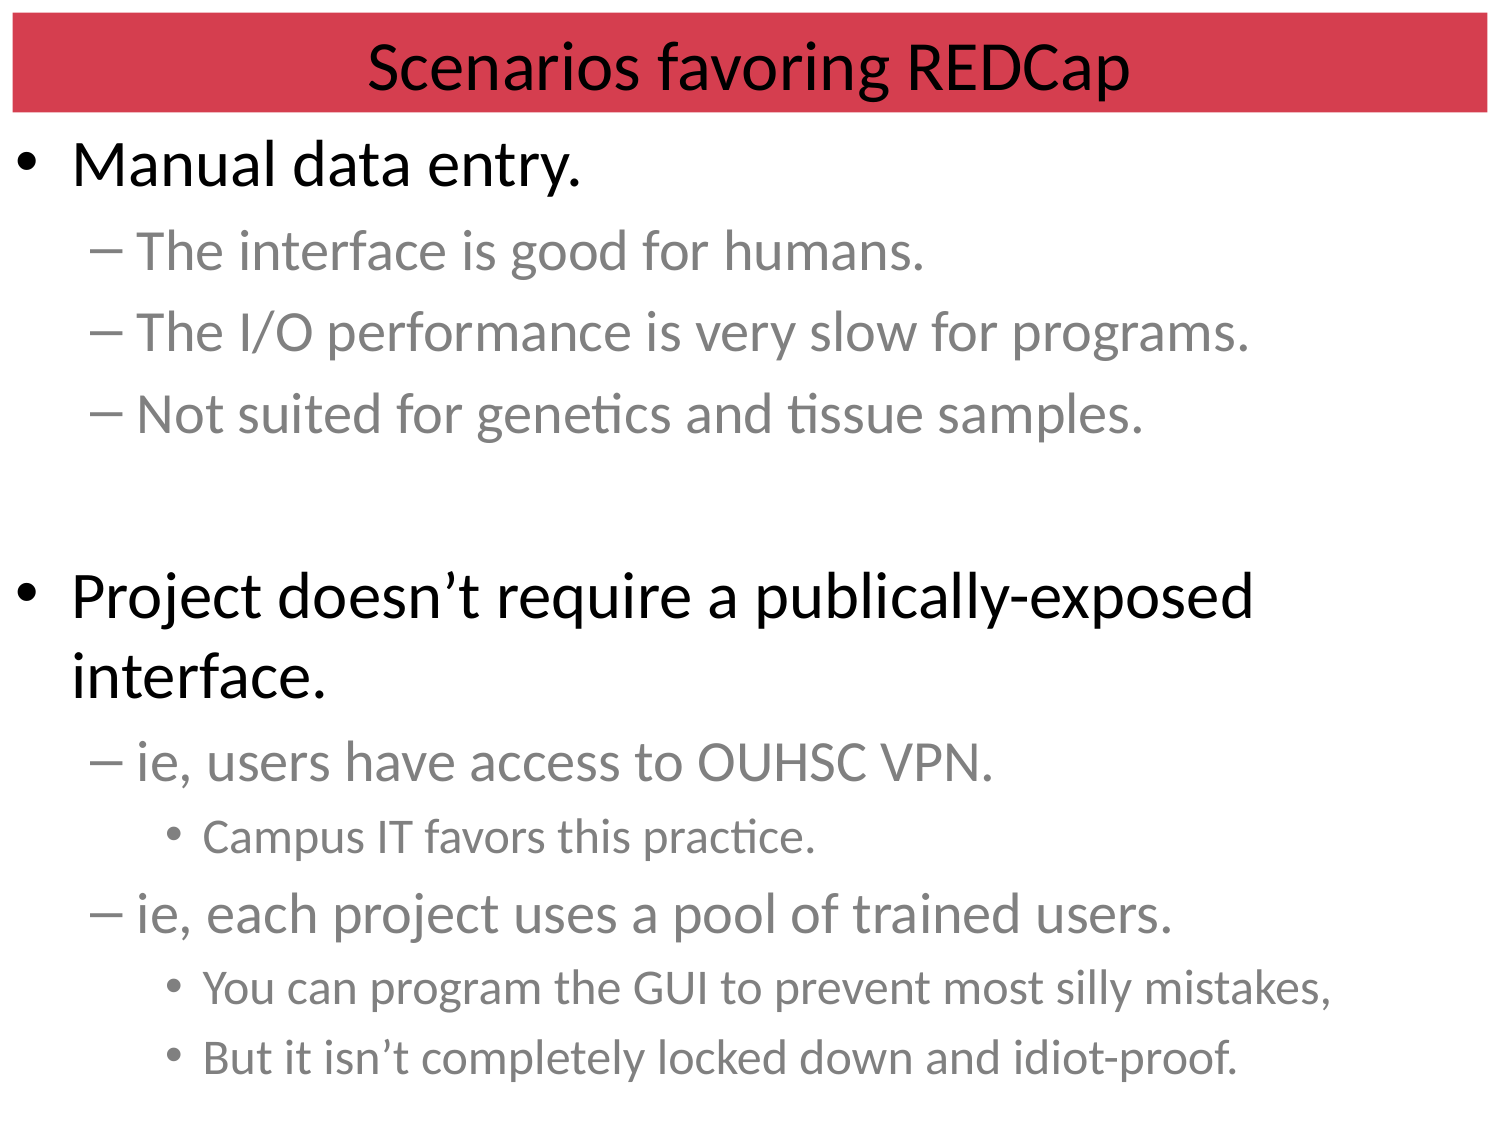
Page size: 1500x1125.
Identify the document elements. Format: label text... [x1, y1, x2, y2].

list Manual data entry. The interface is good for humans. The I/O performance is very slow for programs. Not suited for genetics and tissue samples. Project doesn’t require a publically-exposed interface. ie, users have access to OUHSC VPN. Campus IT favors this practice. ie, each project uses a pool of trained users. You can program the GUI to prevent most silly mistakes, But it isn’t completely locked down and idiot-proof. [0, 112, 1500, 1125]
title Scenarios favoring REDCap [12, 12, 1488, 112]
